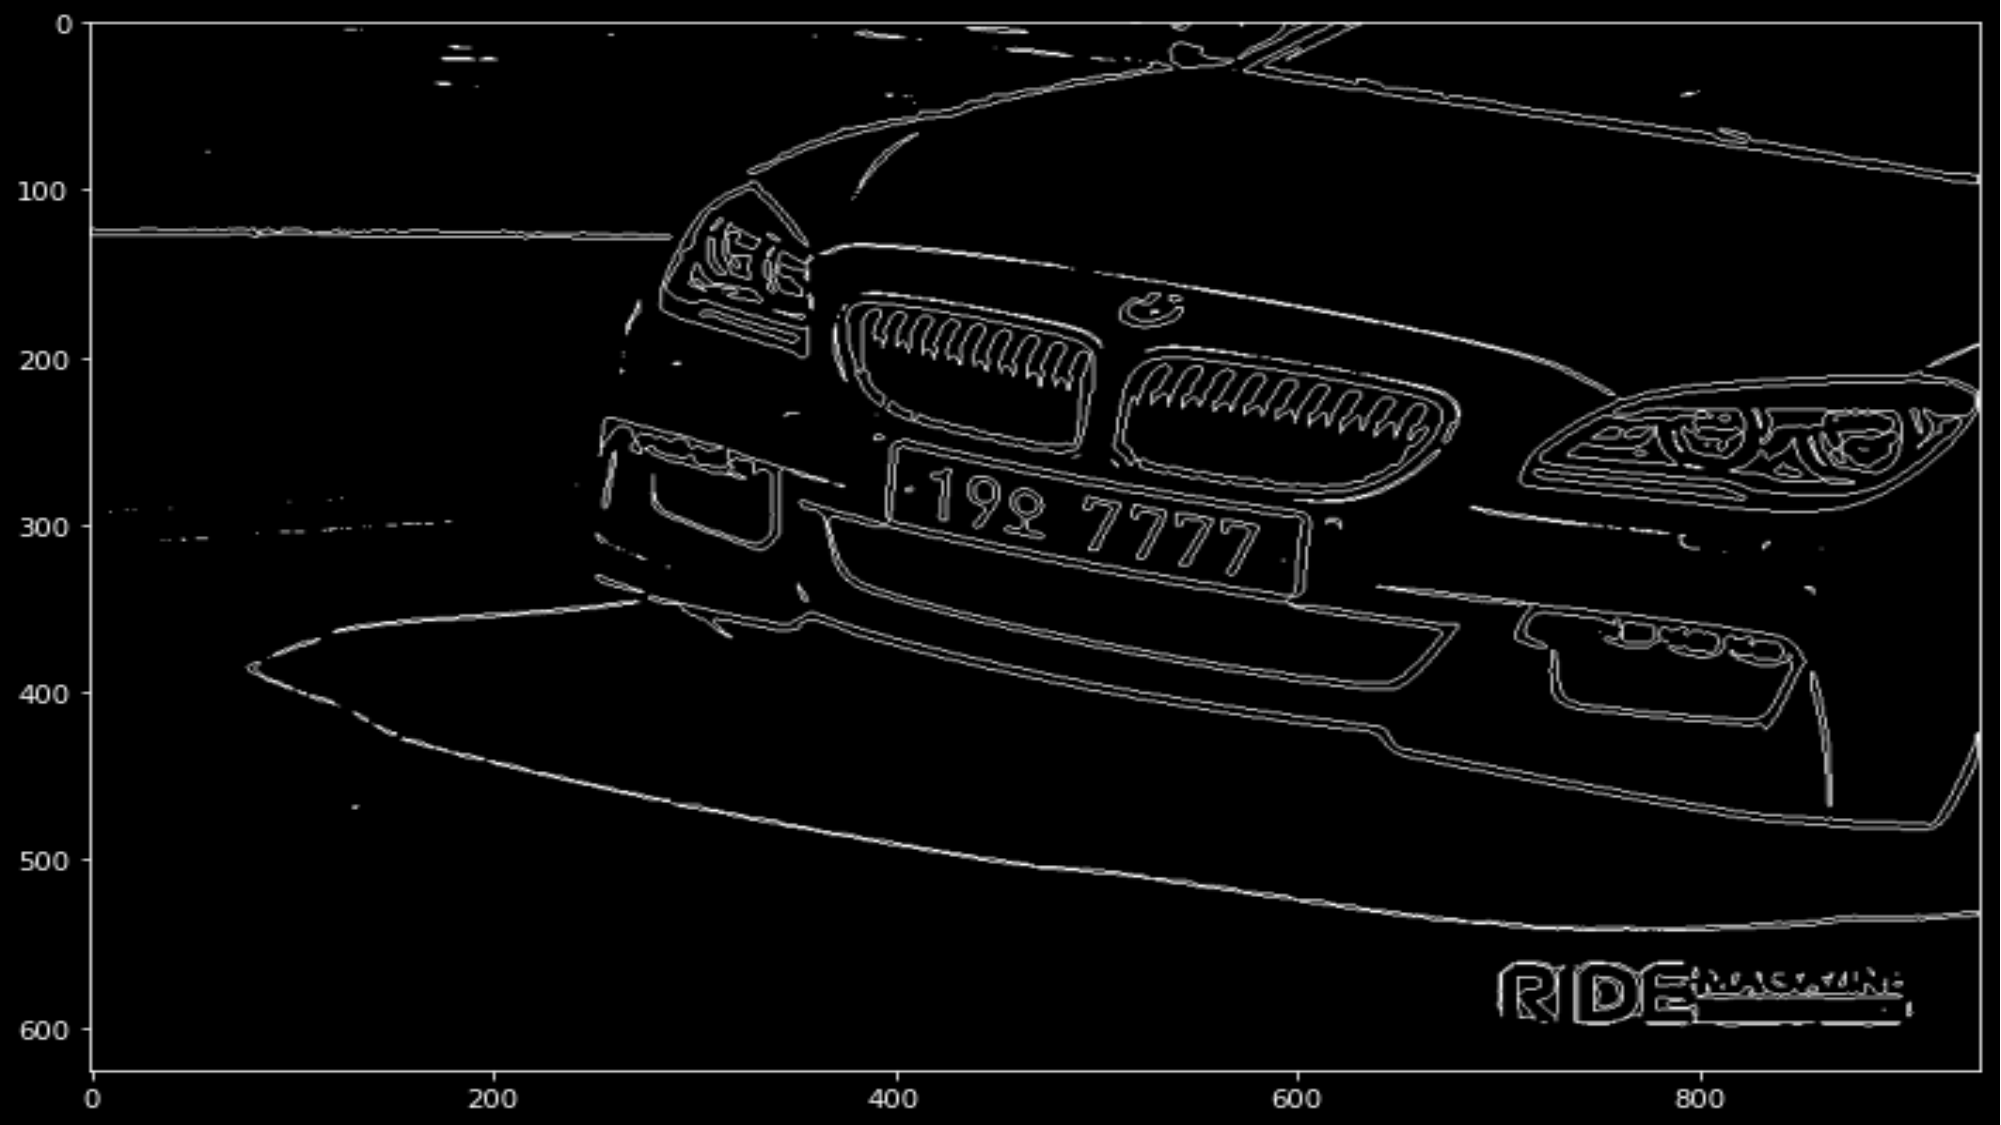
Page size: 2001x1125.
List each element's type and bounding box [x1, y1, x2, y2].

list [0, 0, 2000, 1125]
